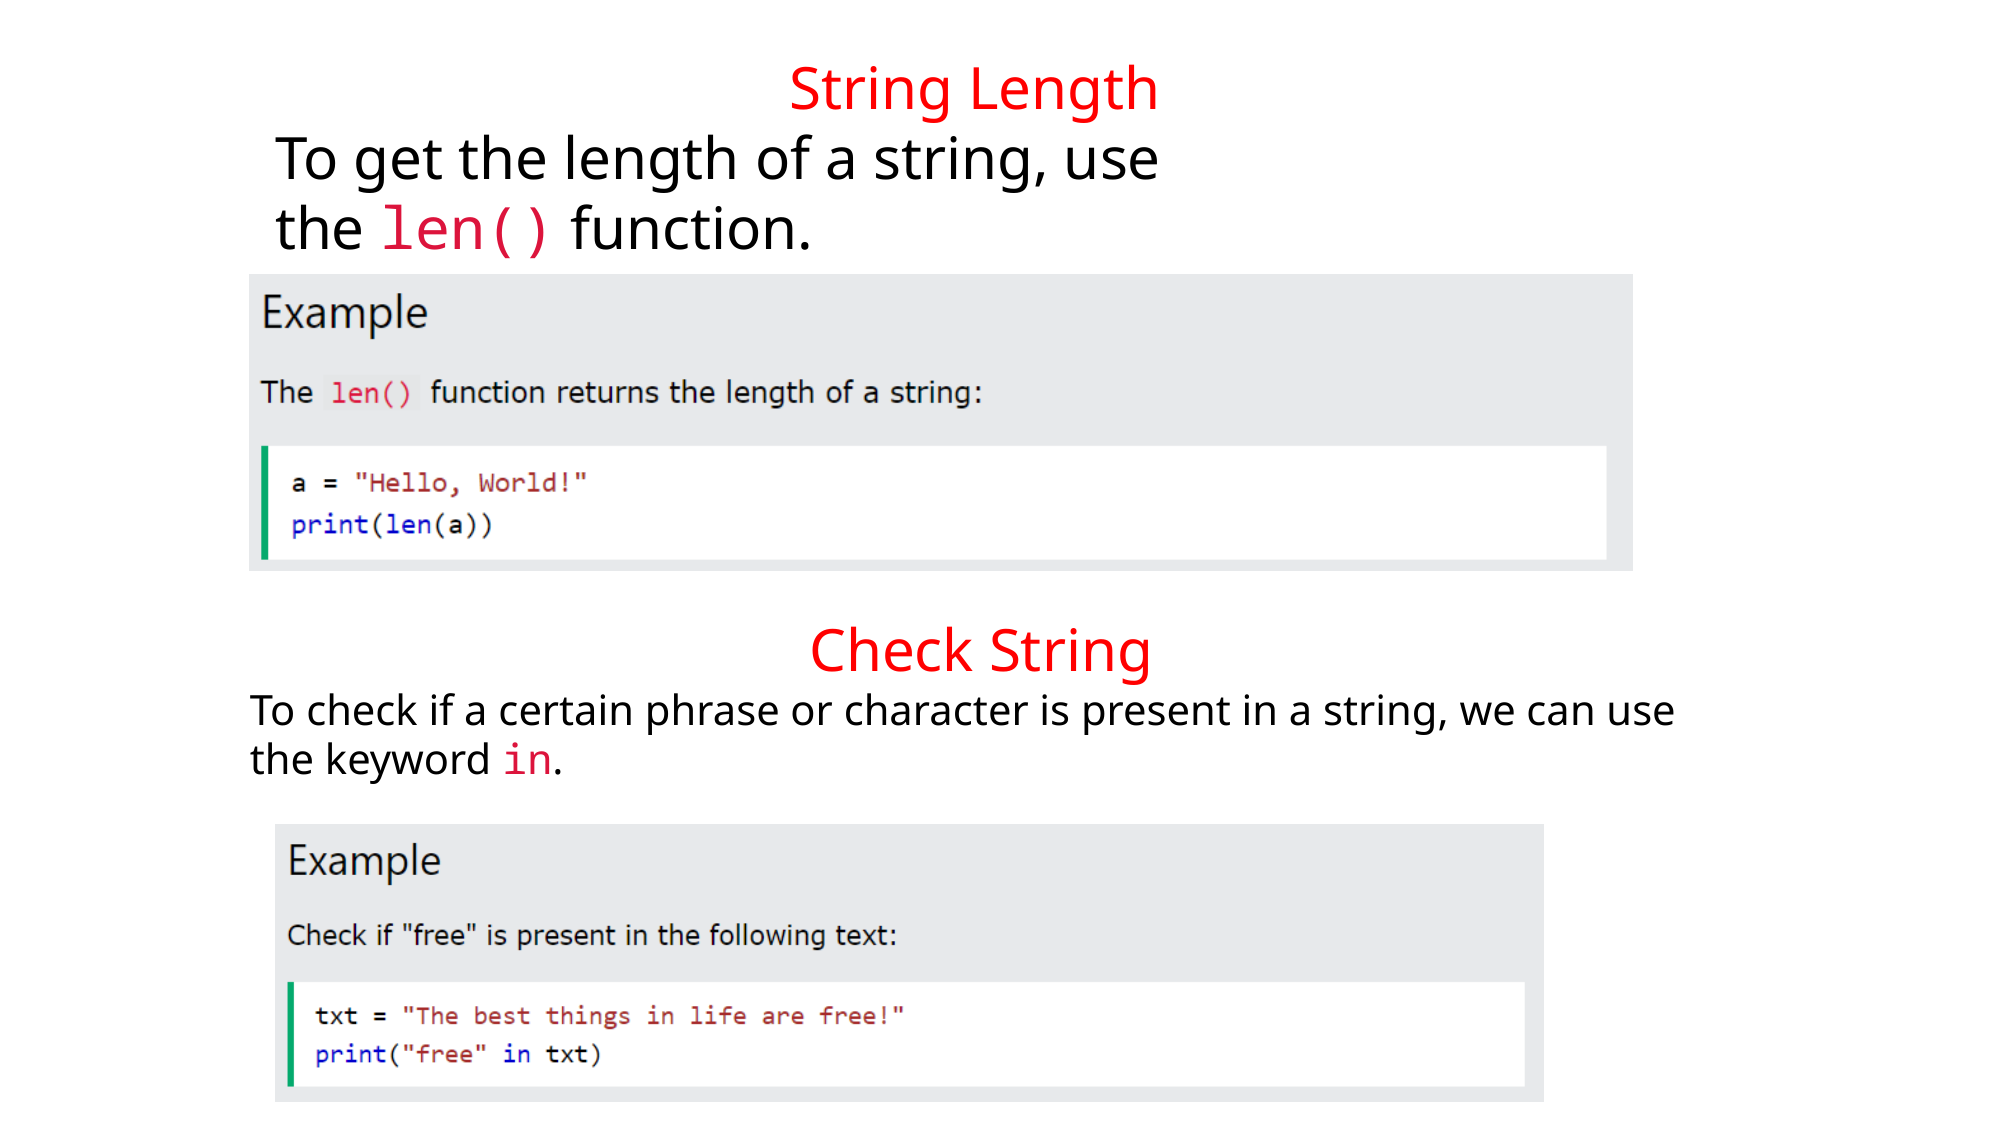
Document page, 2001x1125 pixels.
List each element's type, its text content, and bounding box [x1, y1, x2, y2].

picture [274, 824, 1544, 1103]
text_box String Length To get the length of a string, use the len() function. [275, 38, 1675, 274]
picture [249, 274, 1634, 571]
text_box Check String To check if a certain phrase or character is present in a string, we can use the keyword in. [249, 600, 1713, 796]
